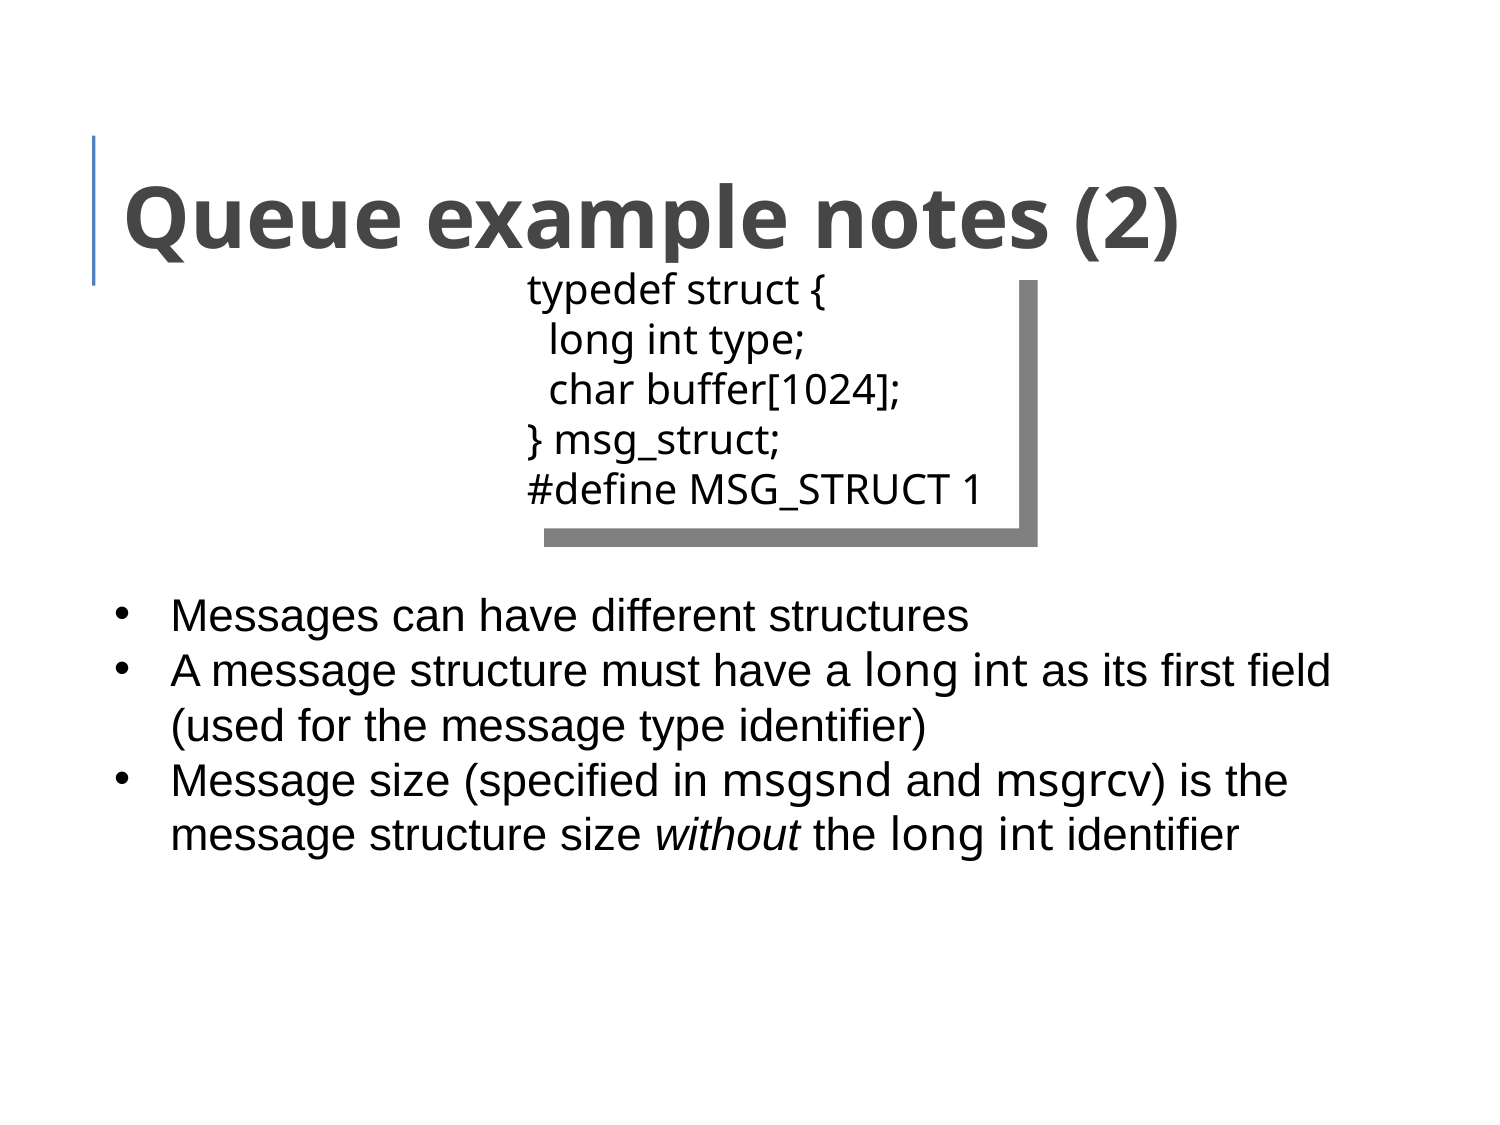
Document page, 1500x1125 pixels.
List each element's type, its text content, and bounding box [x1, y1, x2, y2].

text_box Messages can have different structures A message structure must have a long int as its first field (used for the message type identifier) Message size (specified in msgsnd and msgrcv) is the message structure size without the long int identifier [106, 577, 1373, 998]
text_box Queue example notes (2) [122, 176, 1500, 252]
text_box typedef struct { long int type; char buffer[1024]; } msg_struct; #define MSG_STRUCT 1 [526, 262, 1020, 529]
